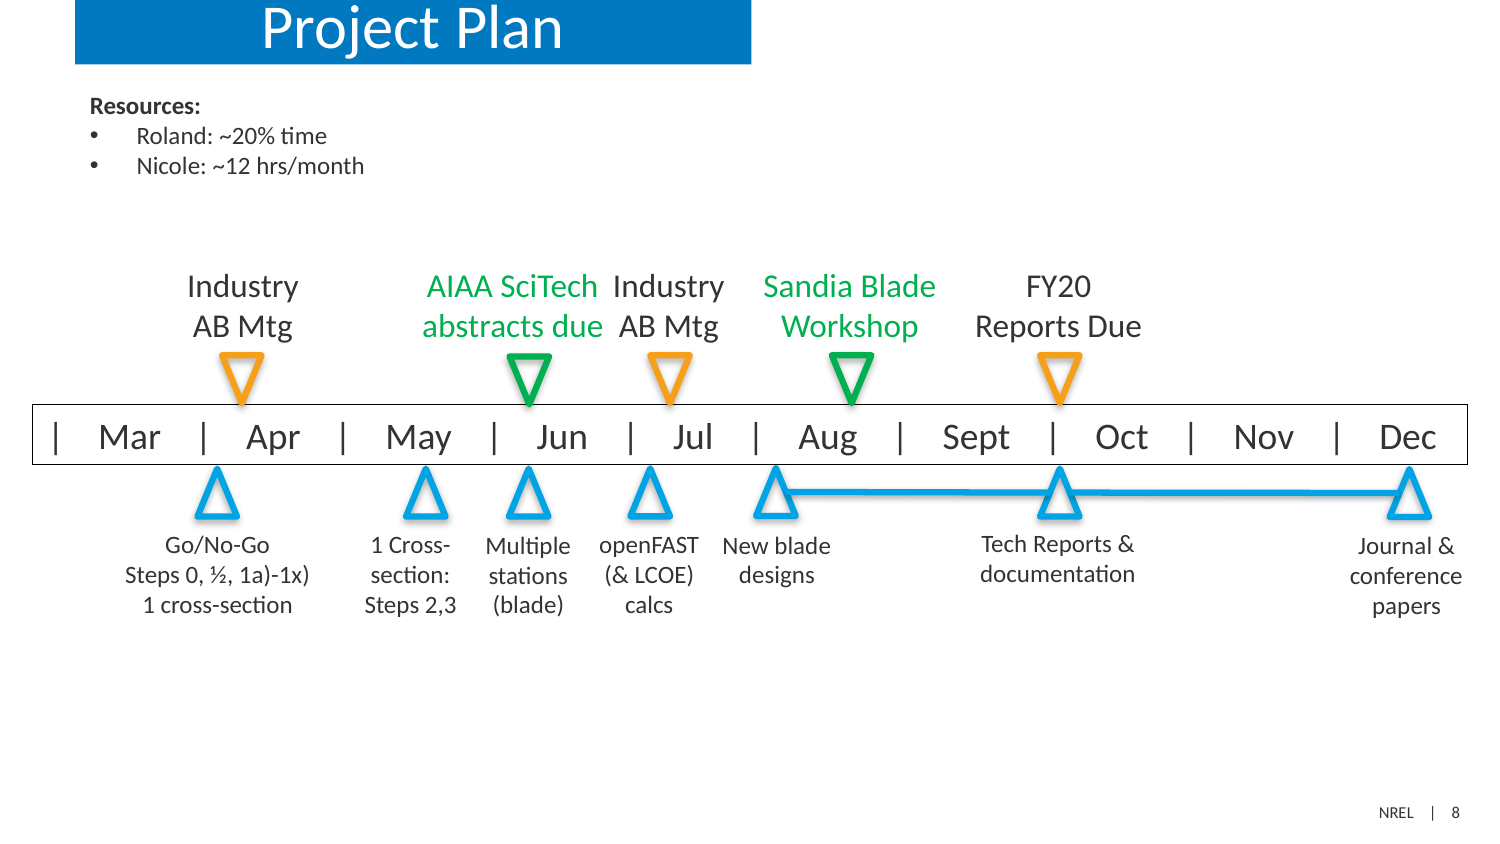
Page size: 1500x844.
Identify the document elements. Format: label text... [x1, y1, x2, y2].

text_box | Mar | Apr | May | Jun | Jul | Aug | Sept | Oct | Nov | Dec [32, 404, 1468, 465]
text_box [508, 467, 550, 518]
text_box [1039, 467, 1081, 518]
text_box Journal & conference papers [1297, 522, 1500, 627]
text_box Sandia Blade Workshop [720, 256, 979, 352]
text_box FY20 Reports Due [979, 256, 1161, 352]
text_box [196, 467, 238, 518]
text_box [508, 355, 550, 406]
text_box Resources: Roland: ~20% time Nicole: ~12 hrs/month [75, 82, 1390, 188]
text_box openFAST (& LCOE) calcs [575, 521, 724, 626]
text_box [831, 354, 873, 404]
text_box [221, 354, 263, 404]
text_box Industry AB Mtg [165, 256, 321, 352]
text_box [405, 467, 447, 518]
text_box [1039, 354, 1081, 404]
text_box New blade designs [668, 521, 886, 597]
text_box [1388, 468, 1430, 518]
text_box [649, 354, 691, 404]
text_box AIAA SciTech abstracts due [399, 256, 626, 352]
text_box [755, 467, 797, 517]
text_box Go/No-Go Steps 0, ½, 1a)-1x) 1 cross-section [109, 520, 327, 626]
text_box [629, 467, 671, 518]
text_box Multiple stations (blade) [438, 521, 618, 627]
text_box Industry AB Mtg [626, 256, 720, 352]
text_box Tech Reports & documentation [949, 520, 1167, 596]
title Project Plan [75, 0, 752, 65]
text_box 1 Cross-section: Steps 2,3 [346, 520, 475, 626]
